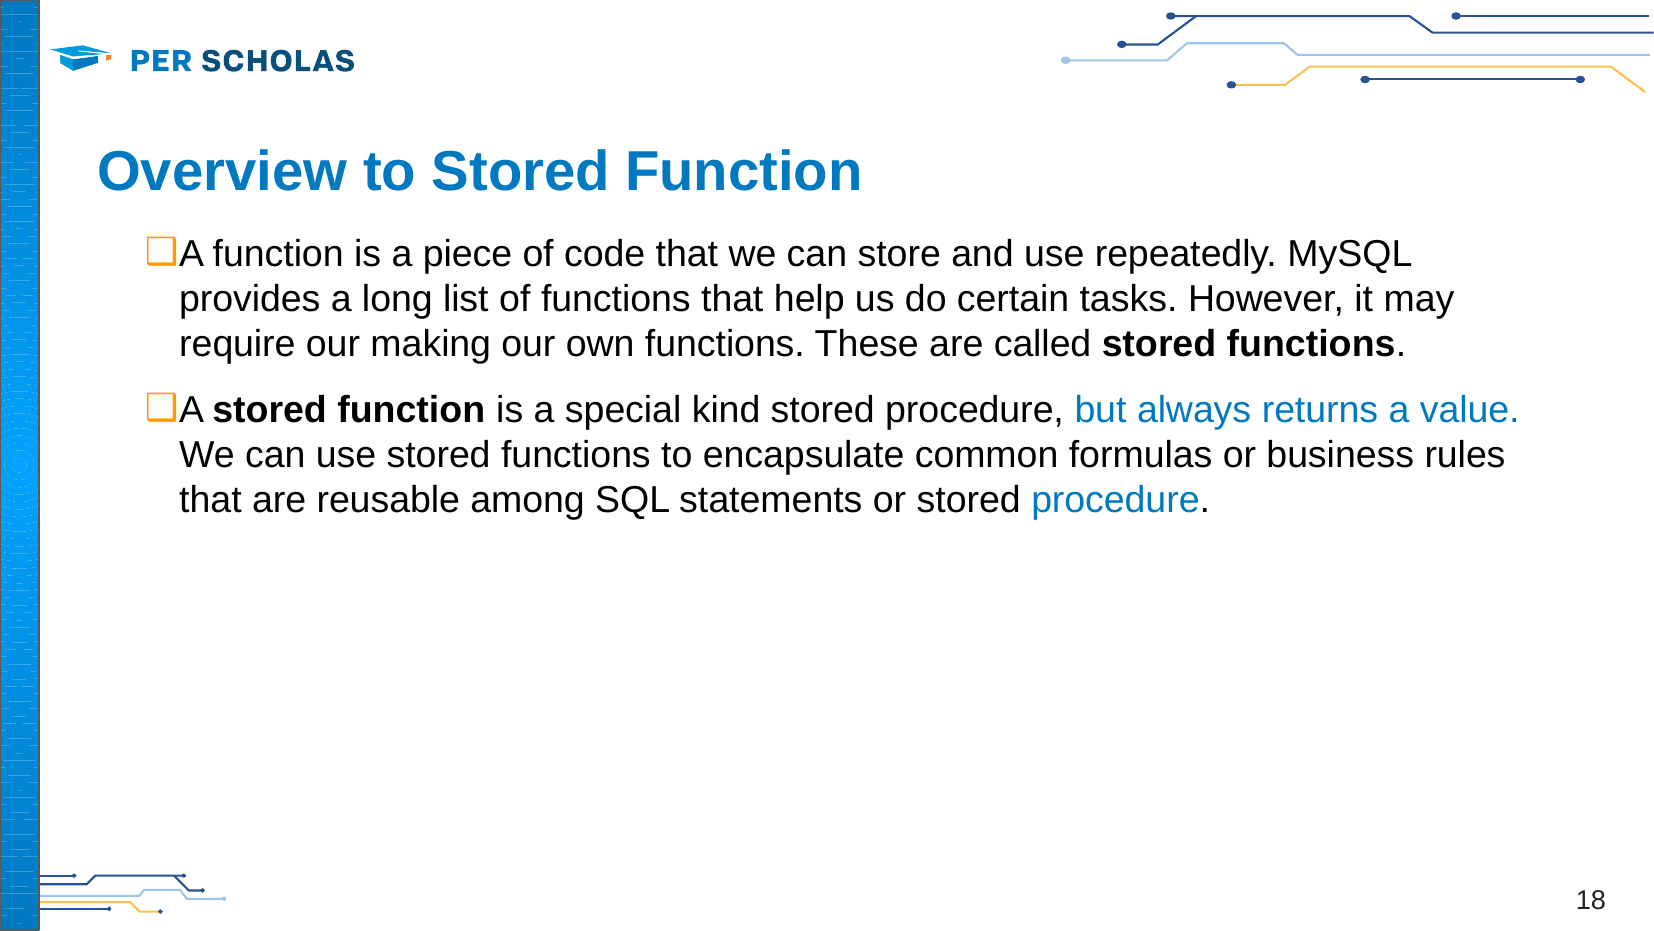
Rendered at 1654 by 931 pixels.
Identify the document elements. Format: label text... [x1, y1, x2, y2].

picture [40, 19, 374, 91]
title Overview to Stored Function [84, 120, 1553, 217]
slide_number ‹#› [1538, 847, 1644, 921]
list A function is a piece of code that we can store and use repeatedly. MySQL provides a long list of functions that help us do certain tasks. However, it may require our making our own functions. These are called stored functions. A stored function is a special kind stored procedure, but always returns a value. We can use stored functions to encapsulate common formulas or business rules that are reusable among SQL statements or stored procedure. [120, 216, 1576, 848]
